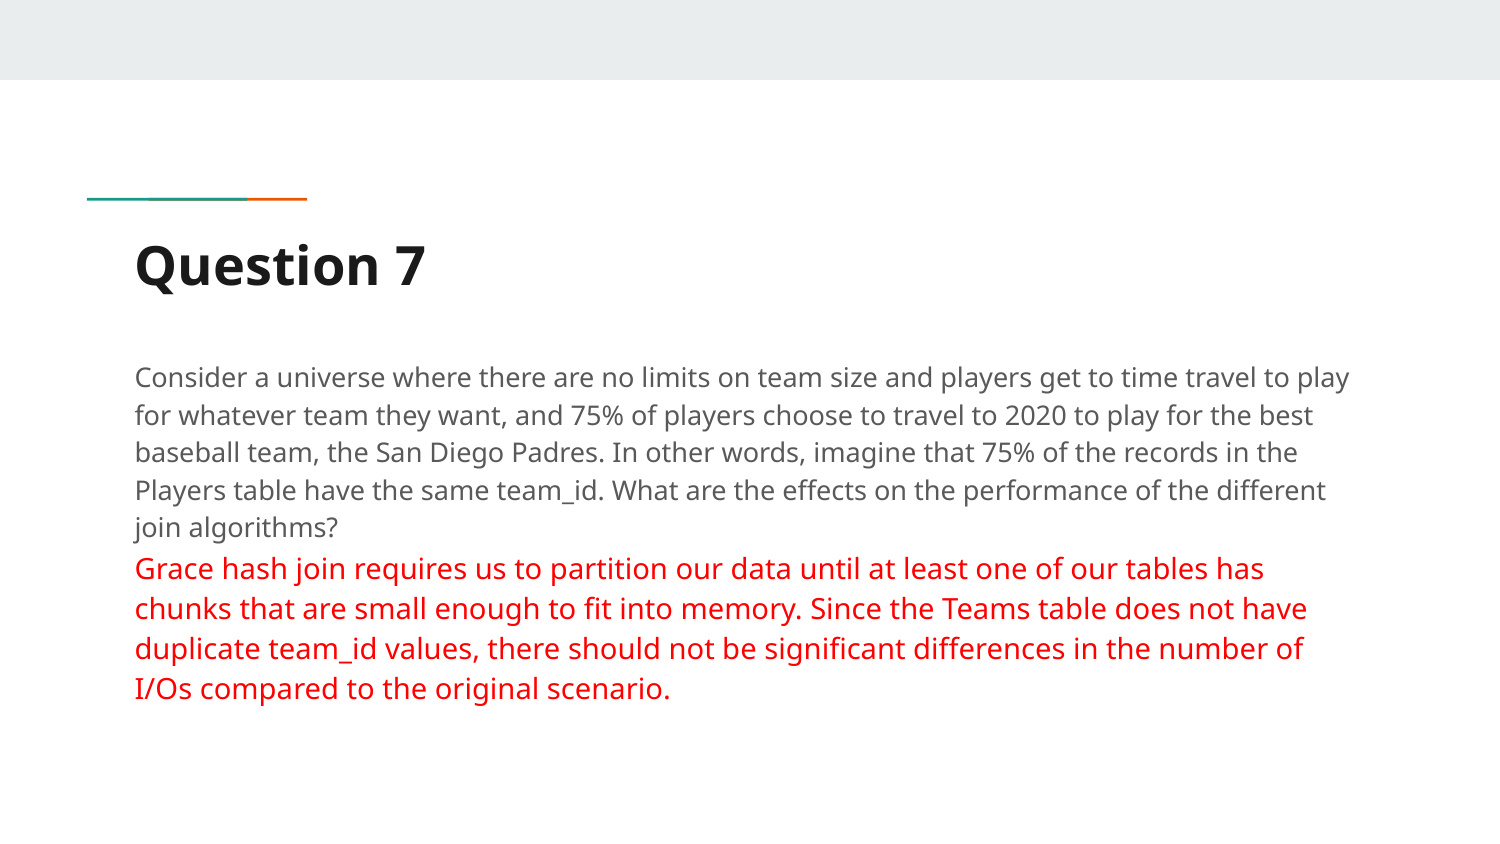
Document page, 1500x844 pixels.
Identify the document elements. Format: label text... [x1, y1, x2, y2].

list Consider a universe where there are no limits on team size and players get to time travel to play for whatever team they want, and 75% of players choose to travel to 2020 to play for the best baseball team, the San Diego Padres. In other words, imagine that 75% of the records in the Players table have the same team_id. What are the effects on the performance of the different join algorithms? [119, 341, 1381, 712]
title Question 7 [119, 216, 1381, 305]
text_box Grace hash join requires us to partition our data until at least one of our tables has chunks that are small enough to fit into memory. Since the Teams table does not have duplicate team_id values, there should not be significant differences in the number of I/Os compared to the original scenario. [119, 530, 1357, 802]
